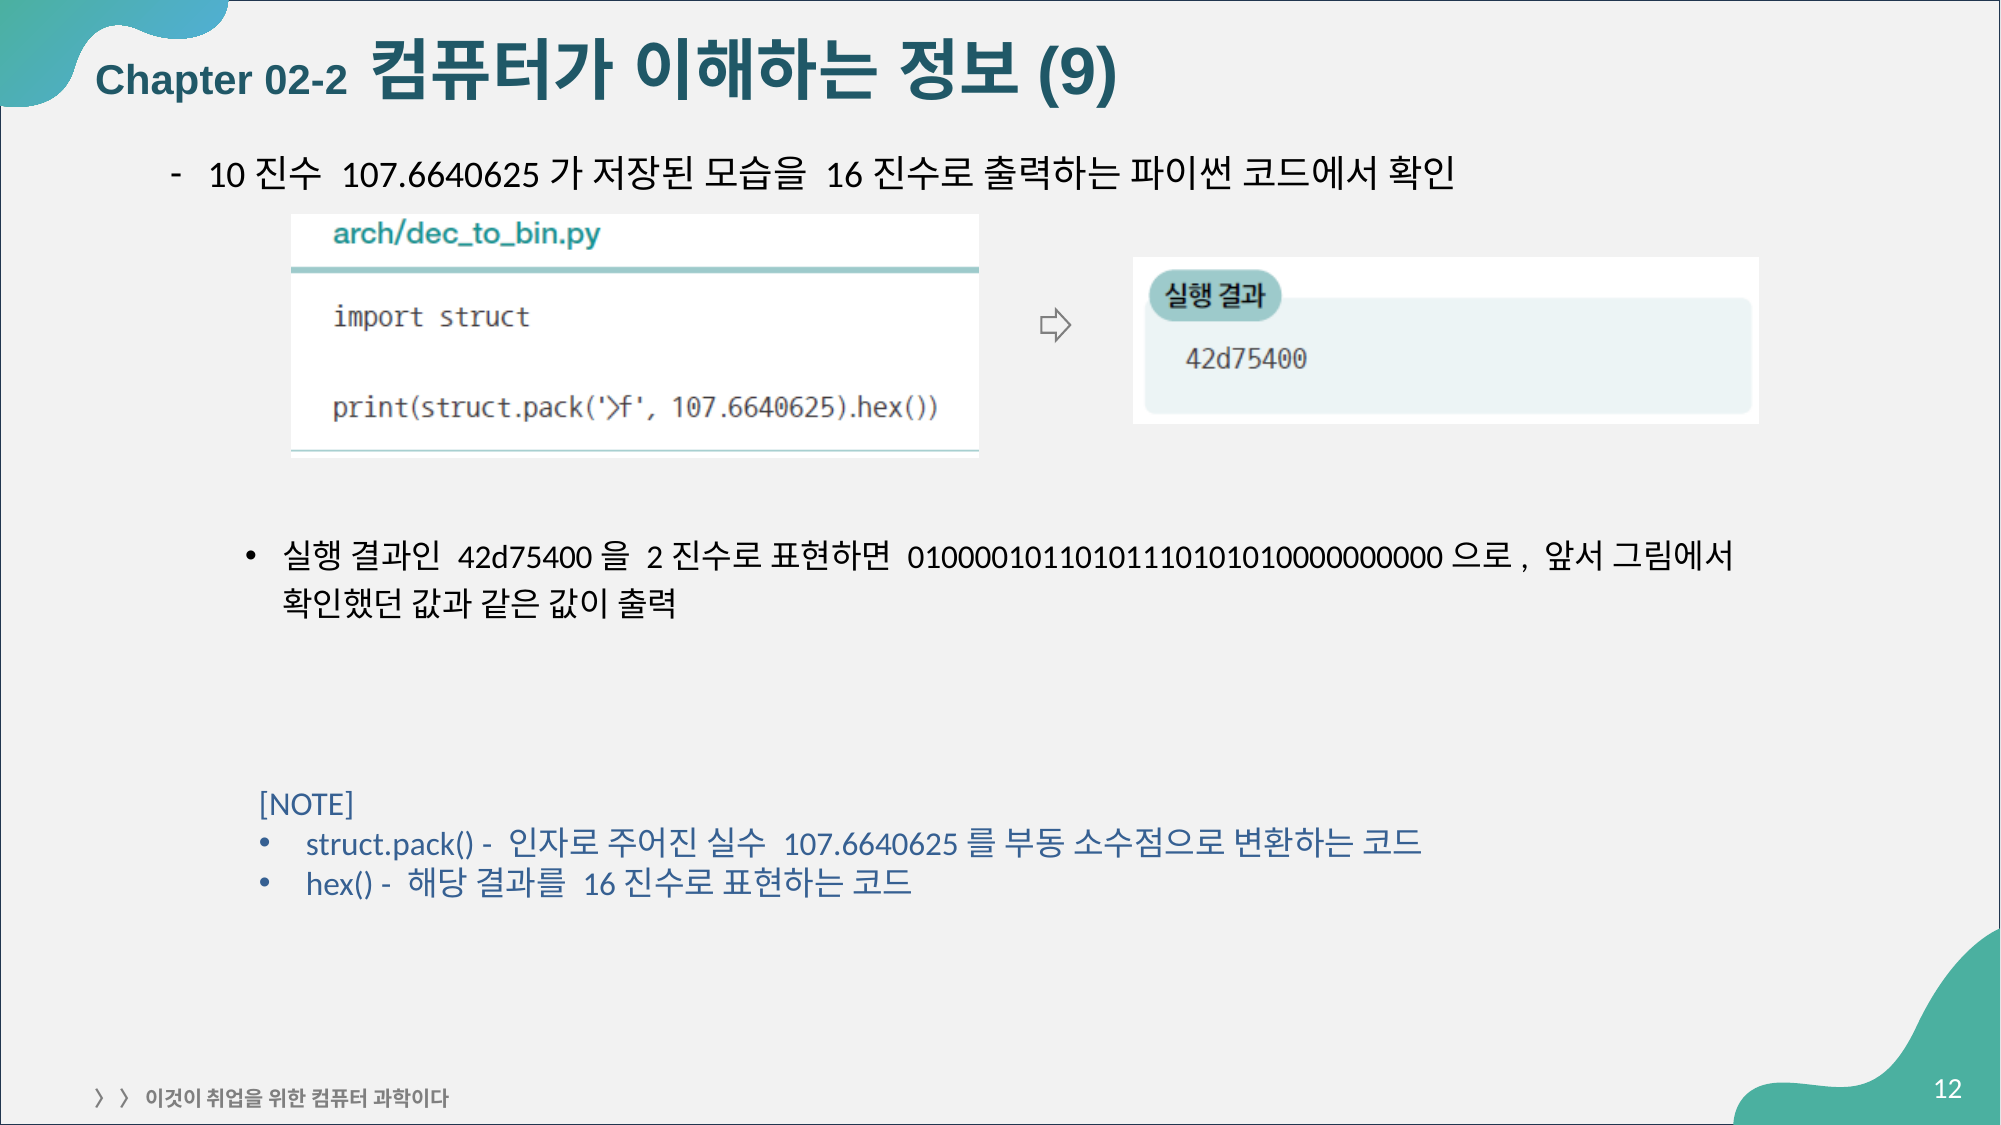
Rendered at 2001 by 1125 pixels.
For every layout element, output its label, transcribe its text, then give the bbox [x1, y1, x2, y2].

text_box [NOTE] struct.pack() - 인자로 주어진 실수 107.6640625를 부동 소수점으로 변환하는 코드 hex() - 해당 결과를 16진수로 표현하는 코드 [243, 774, 1614, 910]
list 10진수 107.6640625가 저장된 모습을 16진수로 출력하는 파이썬 코드에서 확인 실행 결과인 42d75400을 2진수로 표현하면 01000010110101110101010000000000으로, 앞서 그림에서 확인했던 값과 같은 값이 출력 [79, 133, 1931, 1035]
title Chapter 02-2 컴퓨터가 이해하는 정보(9) [79, 17, 1931, 128]
footer 〉 〉 이것이 취업을 위한 컴퓨터 과학이다 [79, 1078, 755, 1114]
text_box [1041, 309, 1071, 341]
slide_number ‹#› [1917, 1061, 1984, 1122]
picture [1132, 257, 1759, 424]
picture [290, 213, 979, 459]
